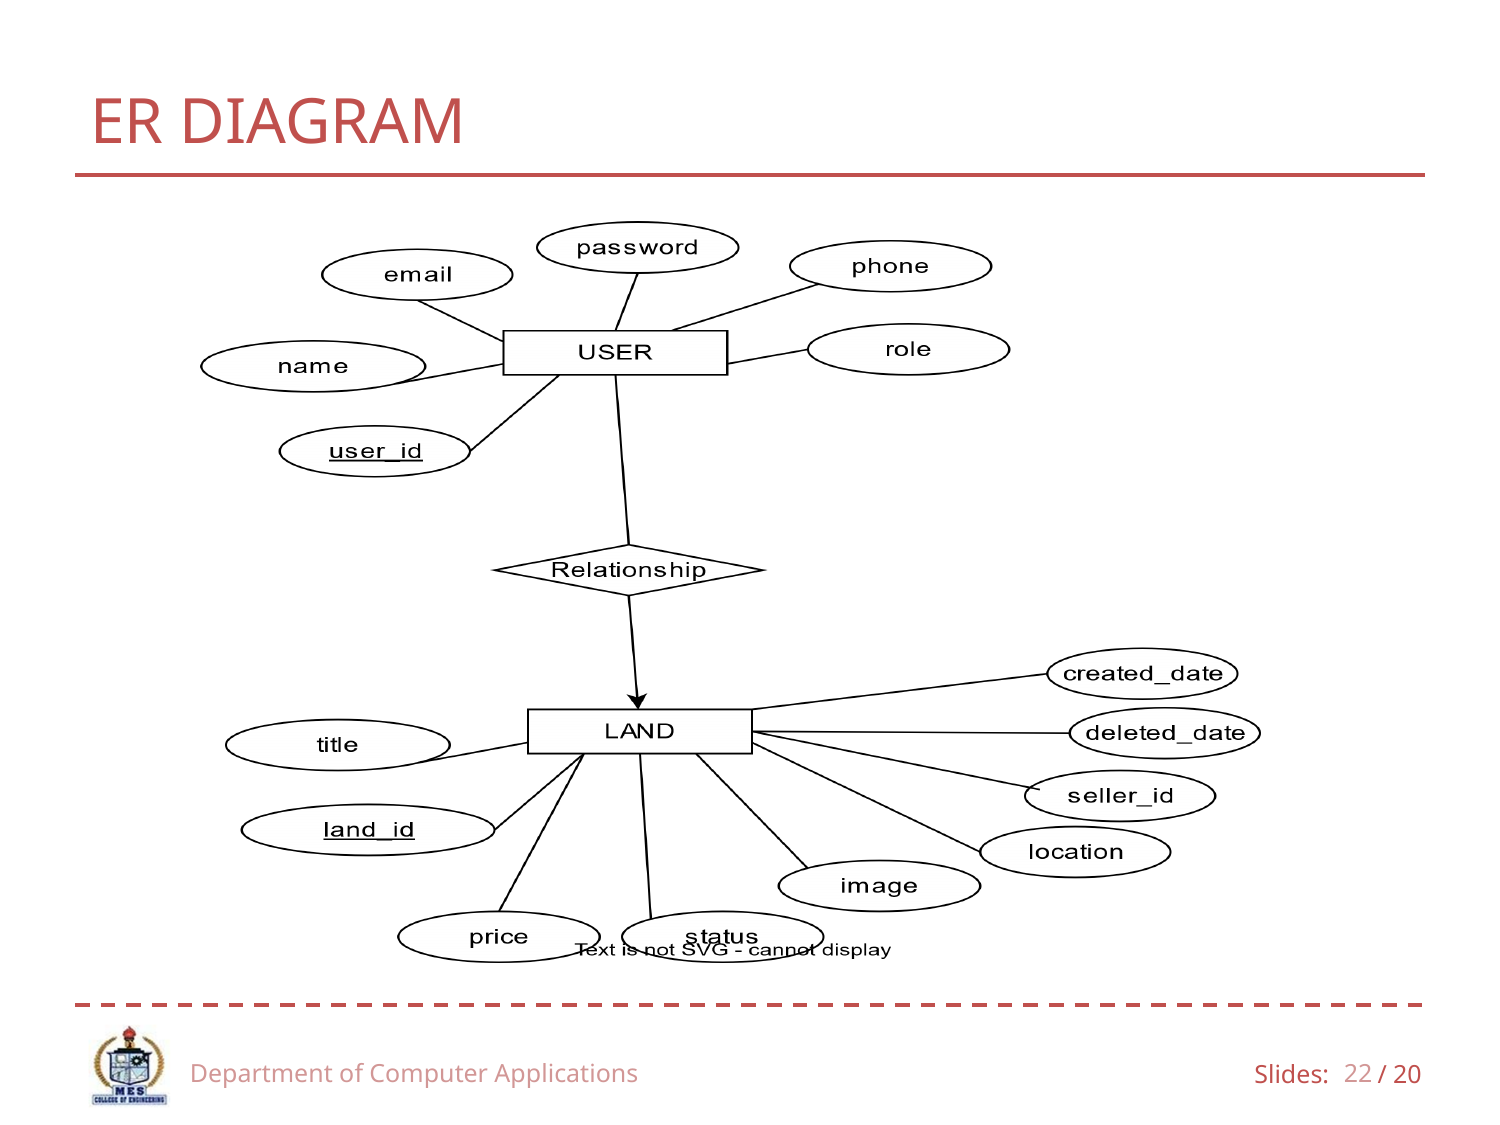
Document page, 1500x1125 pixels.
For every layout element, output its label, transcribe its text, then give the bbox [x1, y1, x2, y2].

footer Department of Computer Applications [174, 1042, 675, 1103]
picture [87, 1023, 171, 1109]
title ER DIAGRAM [73, 48, 1427, 189]
picture [199, 220, 1263, 963]
slide_number 22 [1325, 1044, 1388, 1105]
